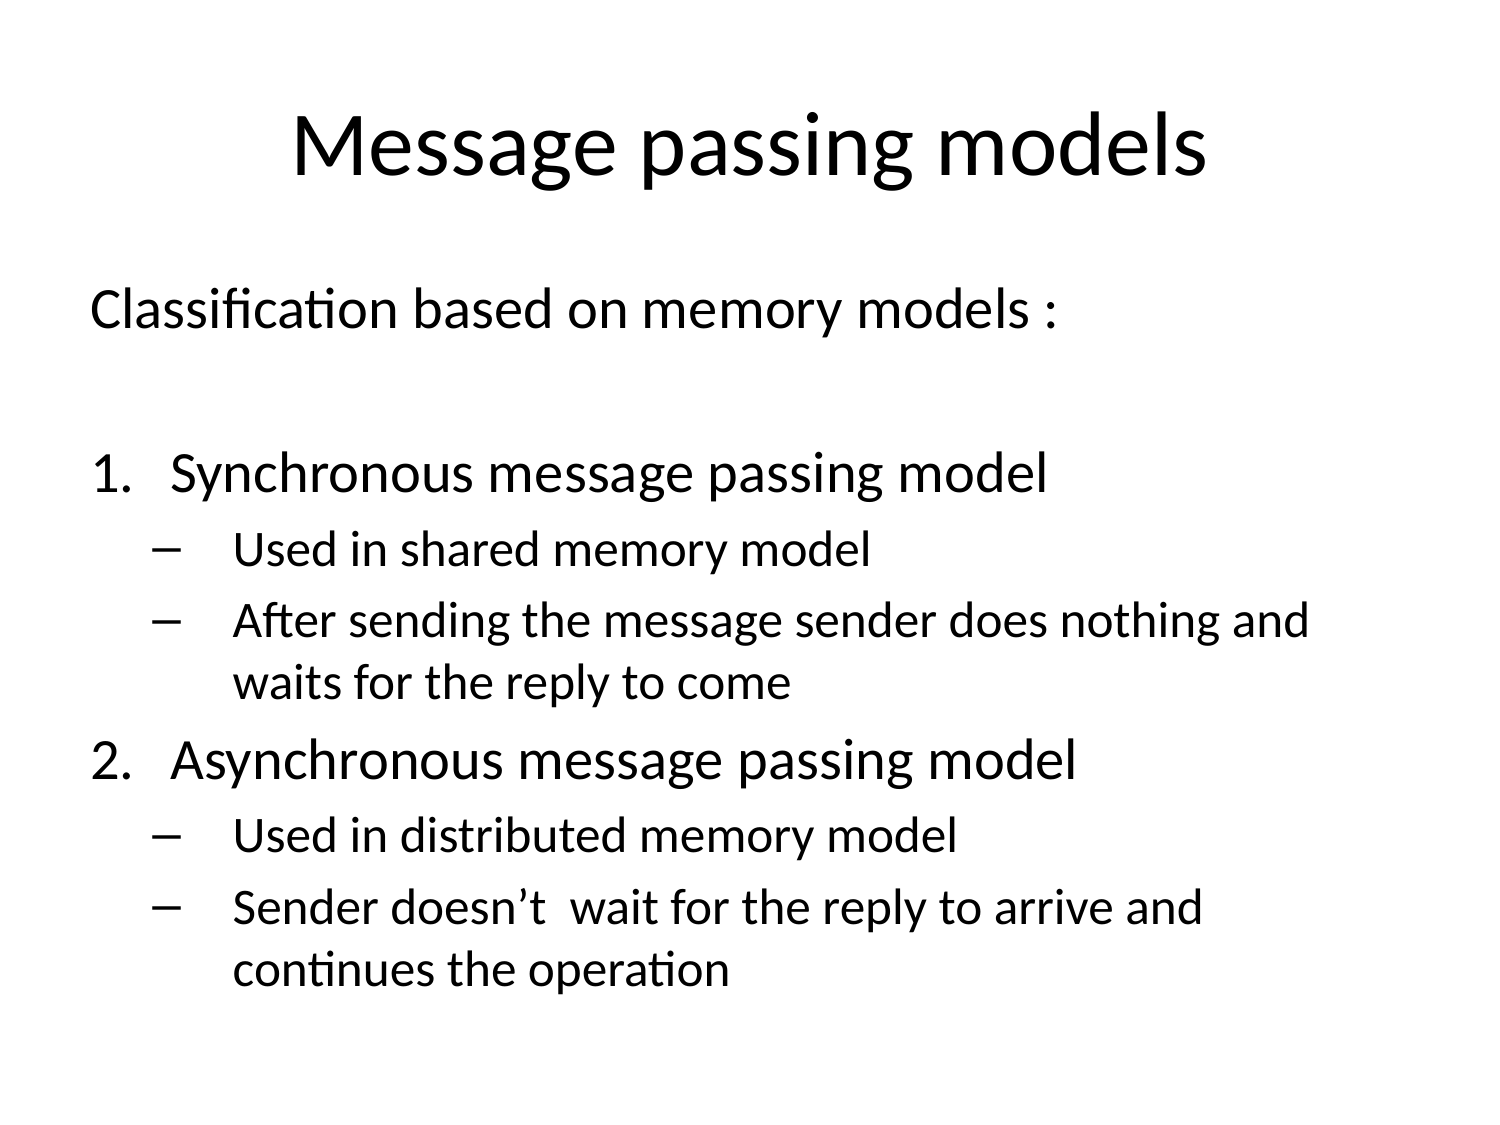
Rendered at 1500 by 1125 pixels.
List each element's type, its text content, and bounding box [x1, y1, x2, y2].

title Message passing models [75, 45, 1425, 233]
list Classification based on memory models : Synchronous message passing model Used in shared memory model After sending the message sender does nothing and waits for the reply to come Asynchronous message passing model Used in distributed memory model Sender doesn’t wait for the reply to arrive and continues the operation [75, 262, 1425, 1005]
